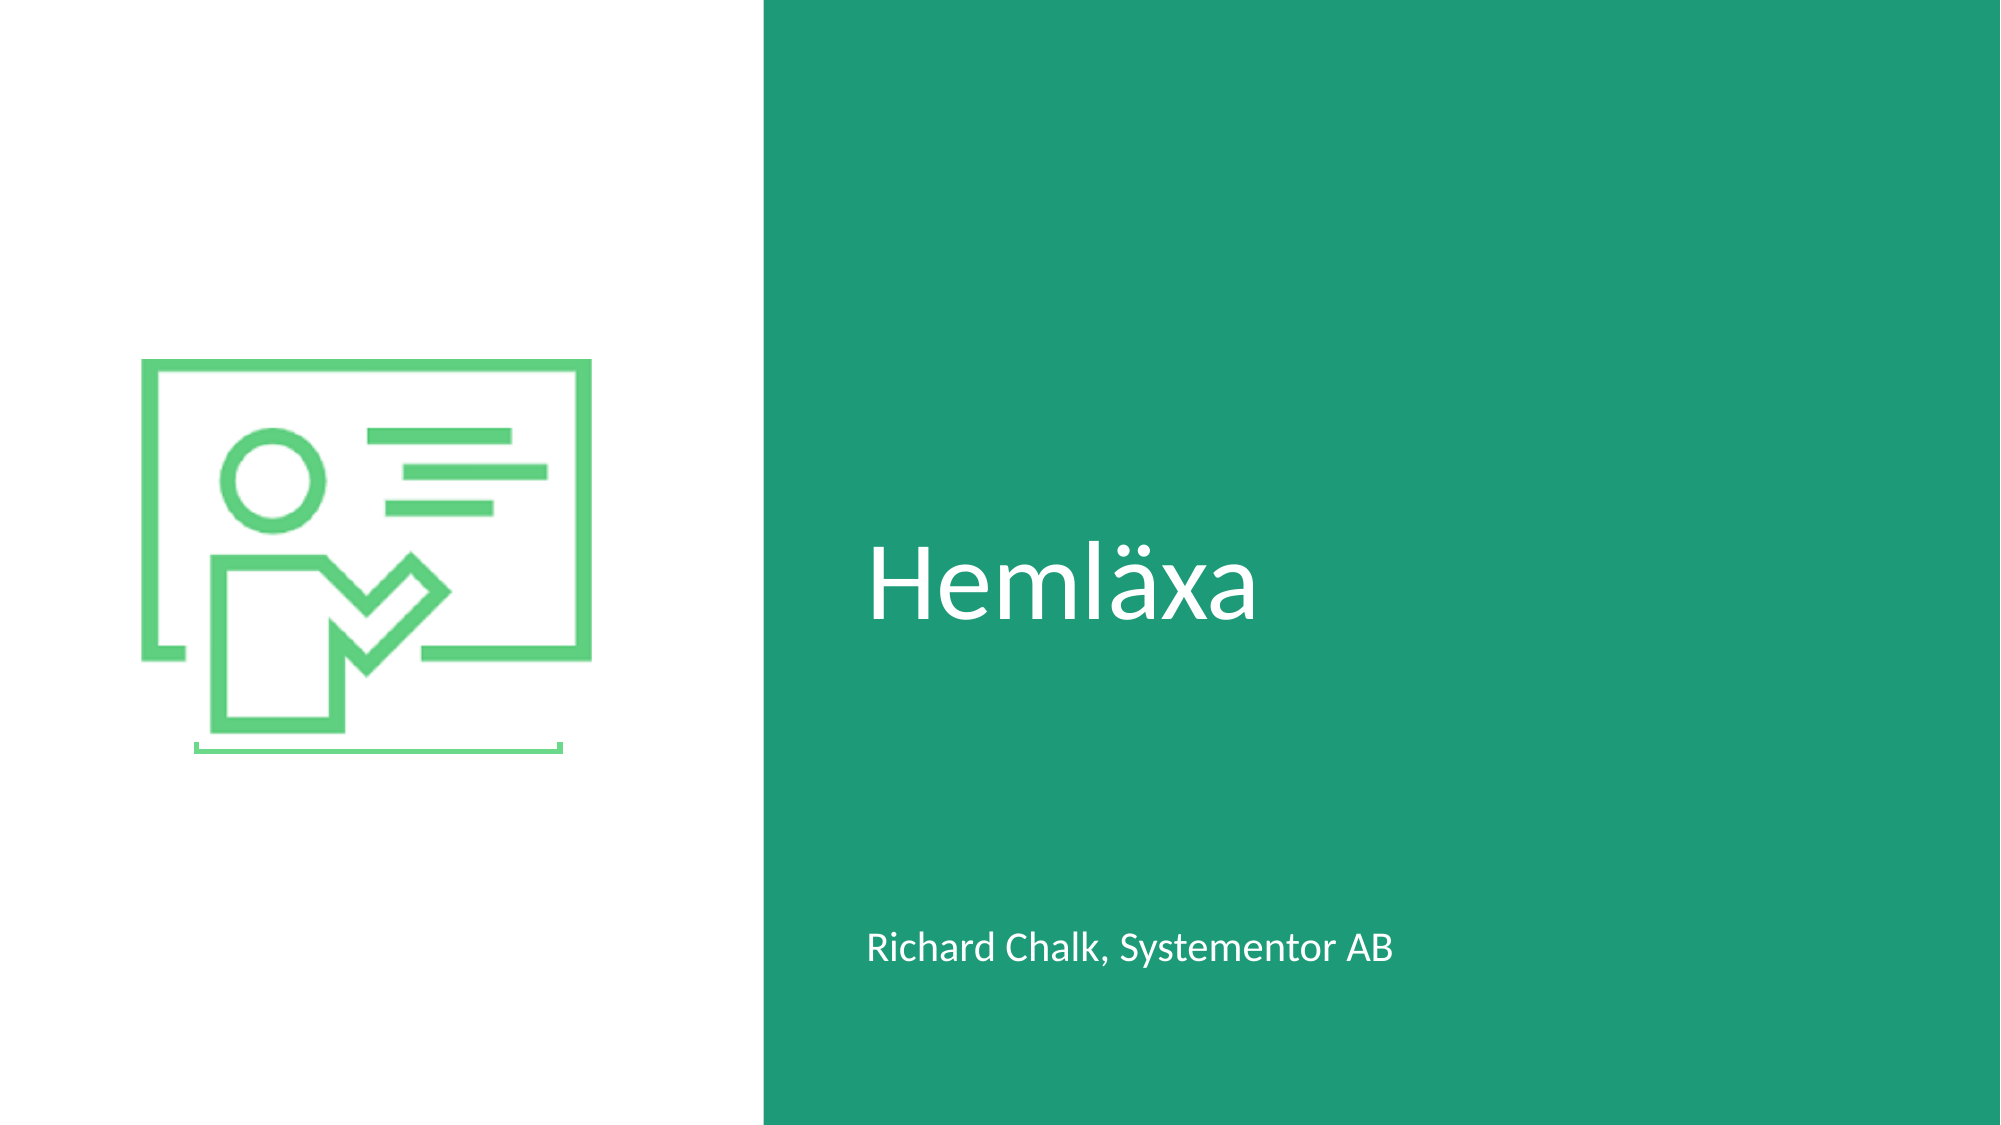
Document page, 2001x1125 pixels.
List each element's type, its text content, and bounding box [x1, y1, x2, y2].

text_box Richard Chalk, Systementor AB [851, 673, 1750, 979]
text_box [763, 0, 2000, 1125]
text_box Hemläxa [851, 214, 1959, 652]
picture [140, 359, 592, 743]
